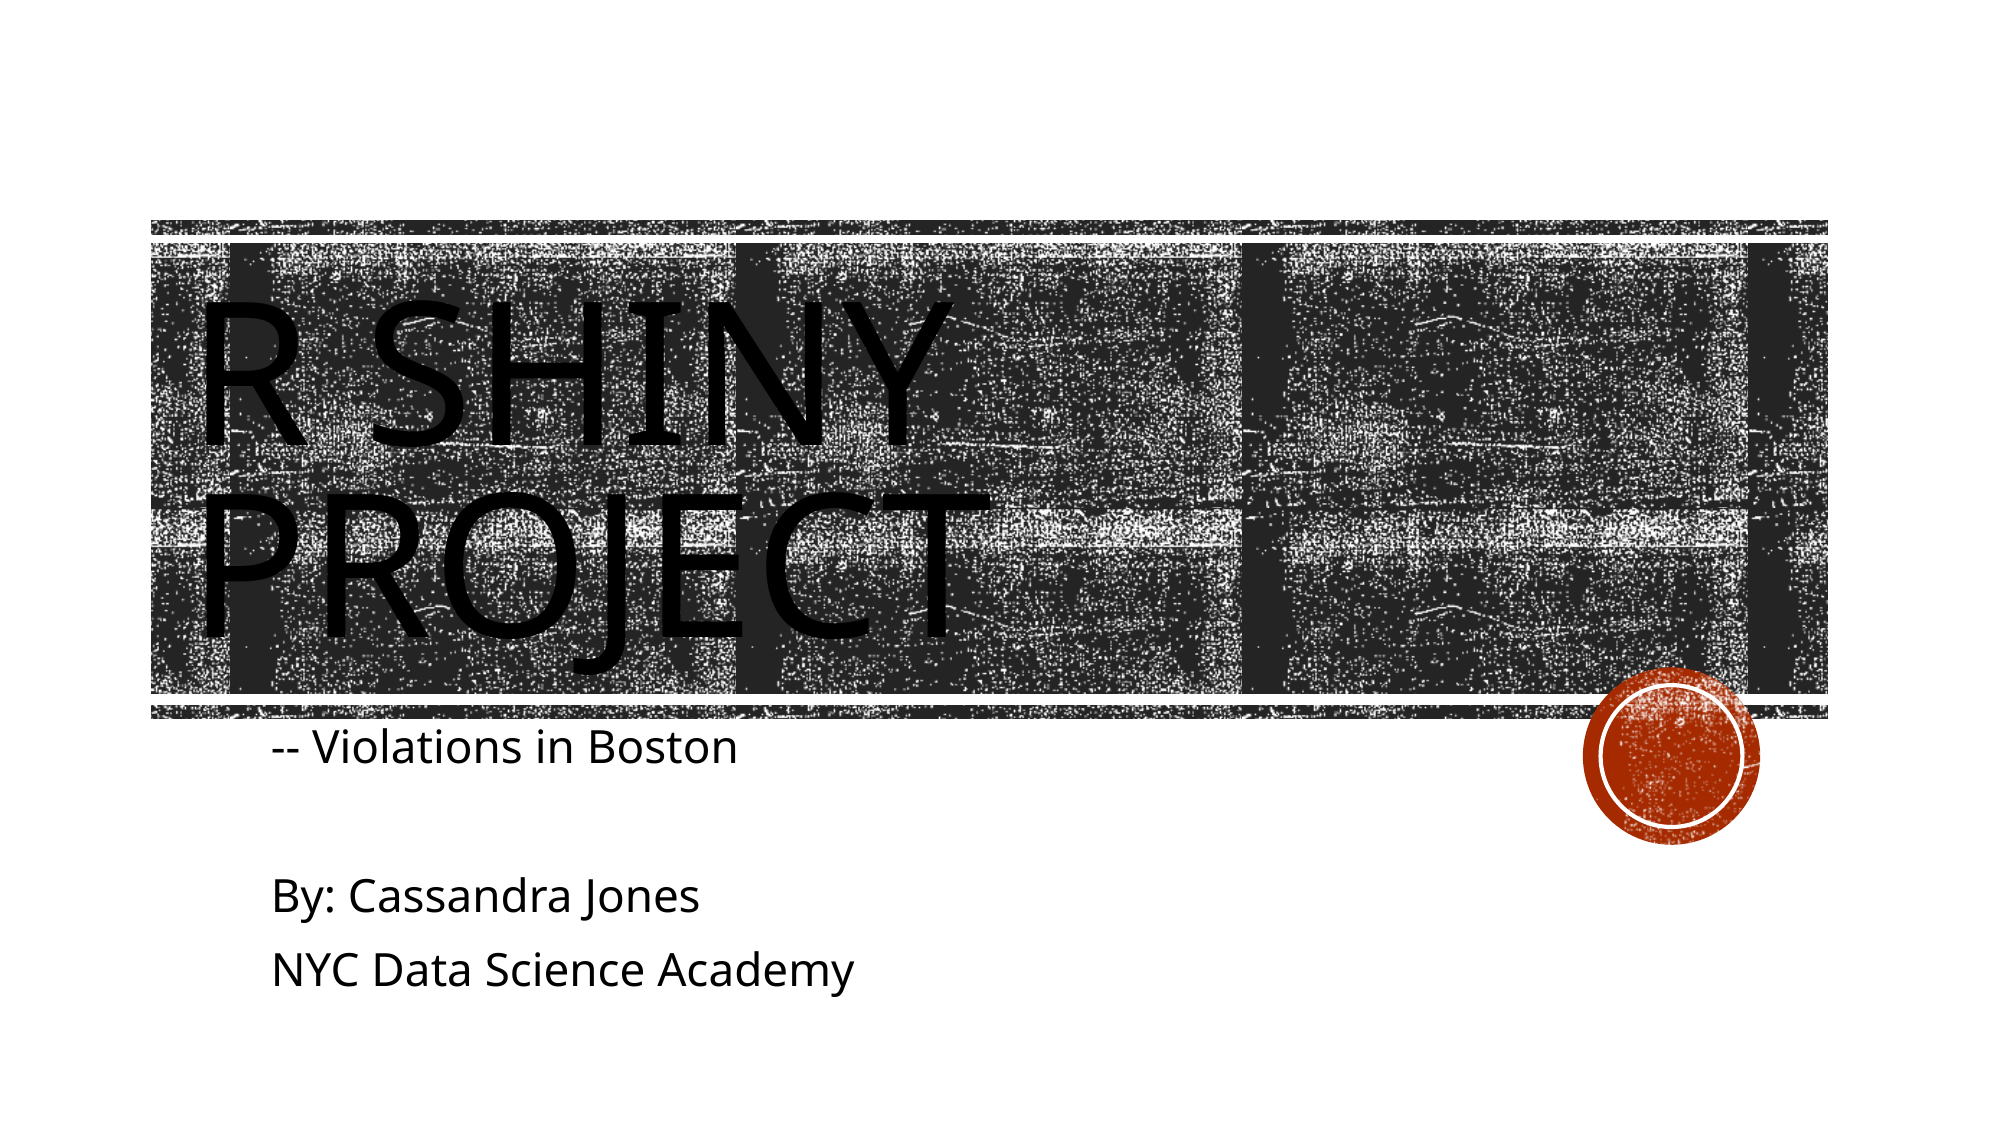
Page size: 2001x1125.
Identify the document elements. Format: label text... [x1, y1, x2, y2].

title R Shiny Project [172, 234, 1808, 733]
subtitle -- Violations in Boston By: Cassandra Jones NYC Data Science Academy [255, 716, 1744, 1067]
